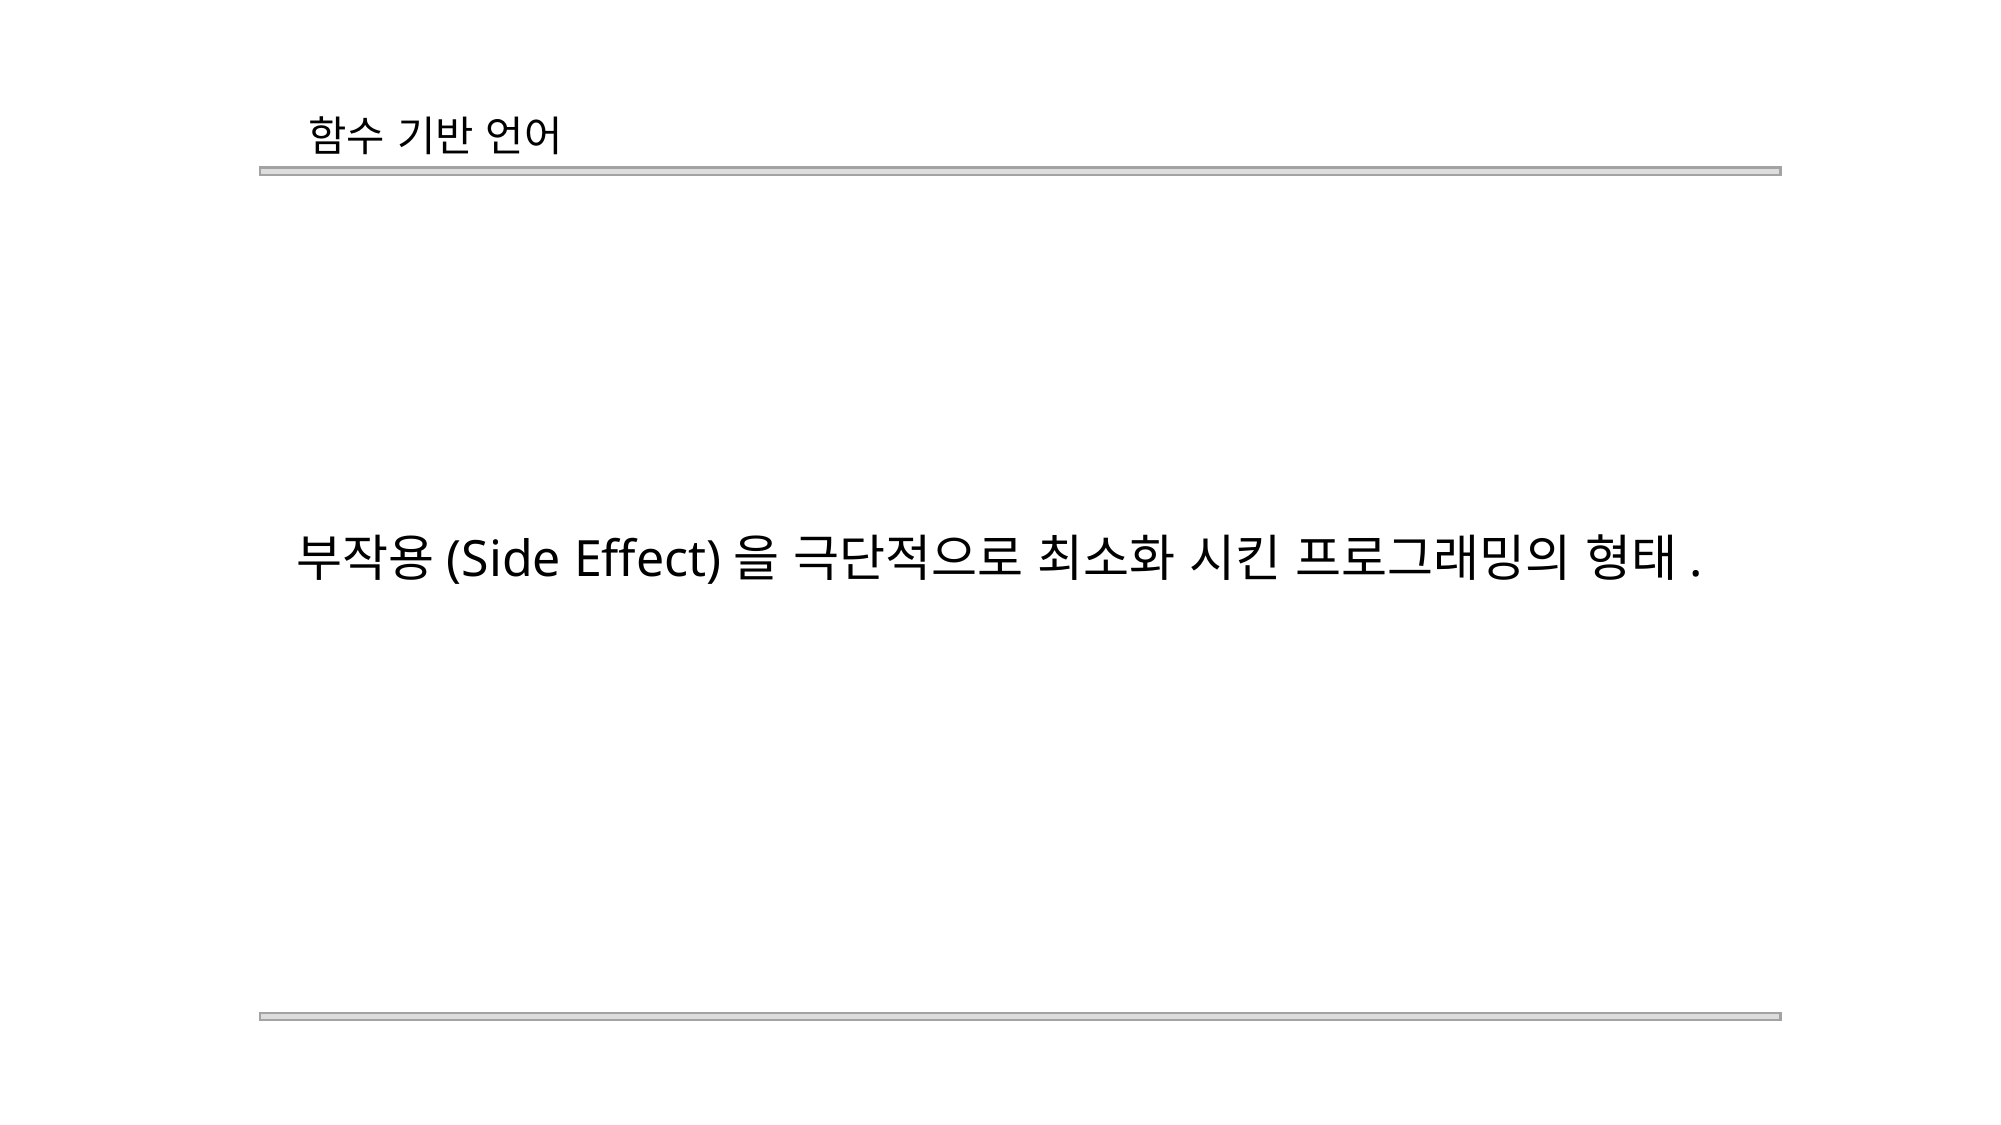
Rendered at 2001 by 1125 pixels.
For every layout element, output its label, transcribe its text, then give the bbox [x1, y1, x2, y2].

text_box 부작용(Side Effect)을 극단적으로 최소화 시킨 프로그래밍의 형태. [281, 519, 1719, 595]
text_box [259, 166, 1782, 176]
text_box 함수 기반 언어 [293, 101, 578, 167]
text_box [259, 1012, 1782, 1021]
